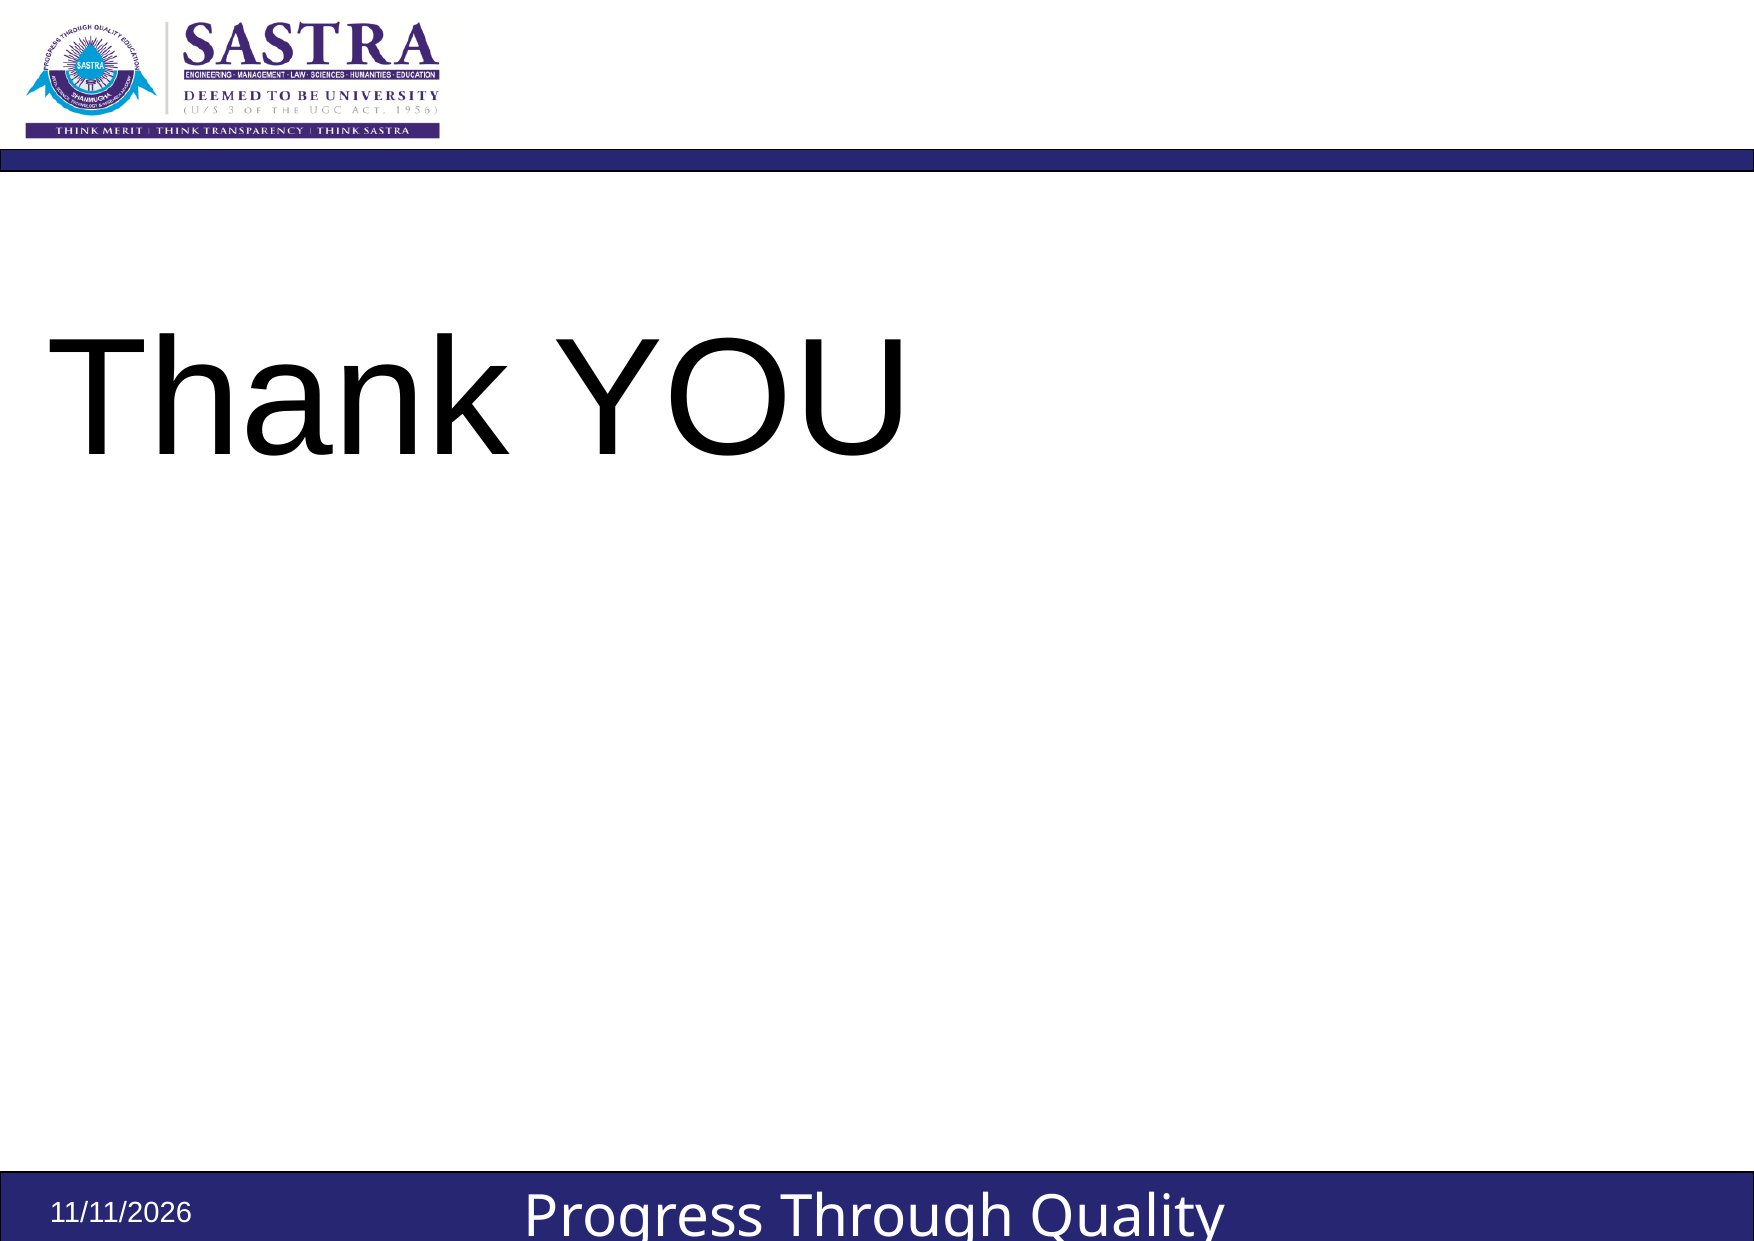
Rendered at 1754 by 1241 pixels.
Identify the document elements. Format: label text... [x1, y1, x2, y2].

picture [0, 13, 465, 146]
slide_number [32, 1184, 267, 1236]
list Thank YOU [29, 179, 1725, 1137]
